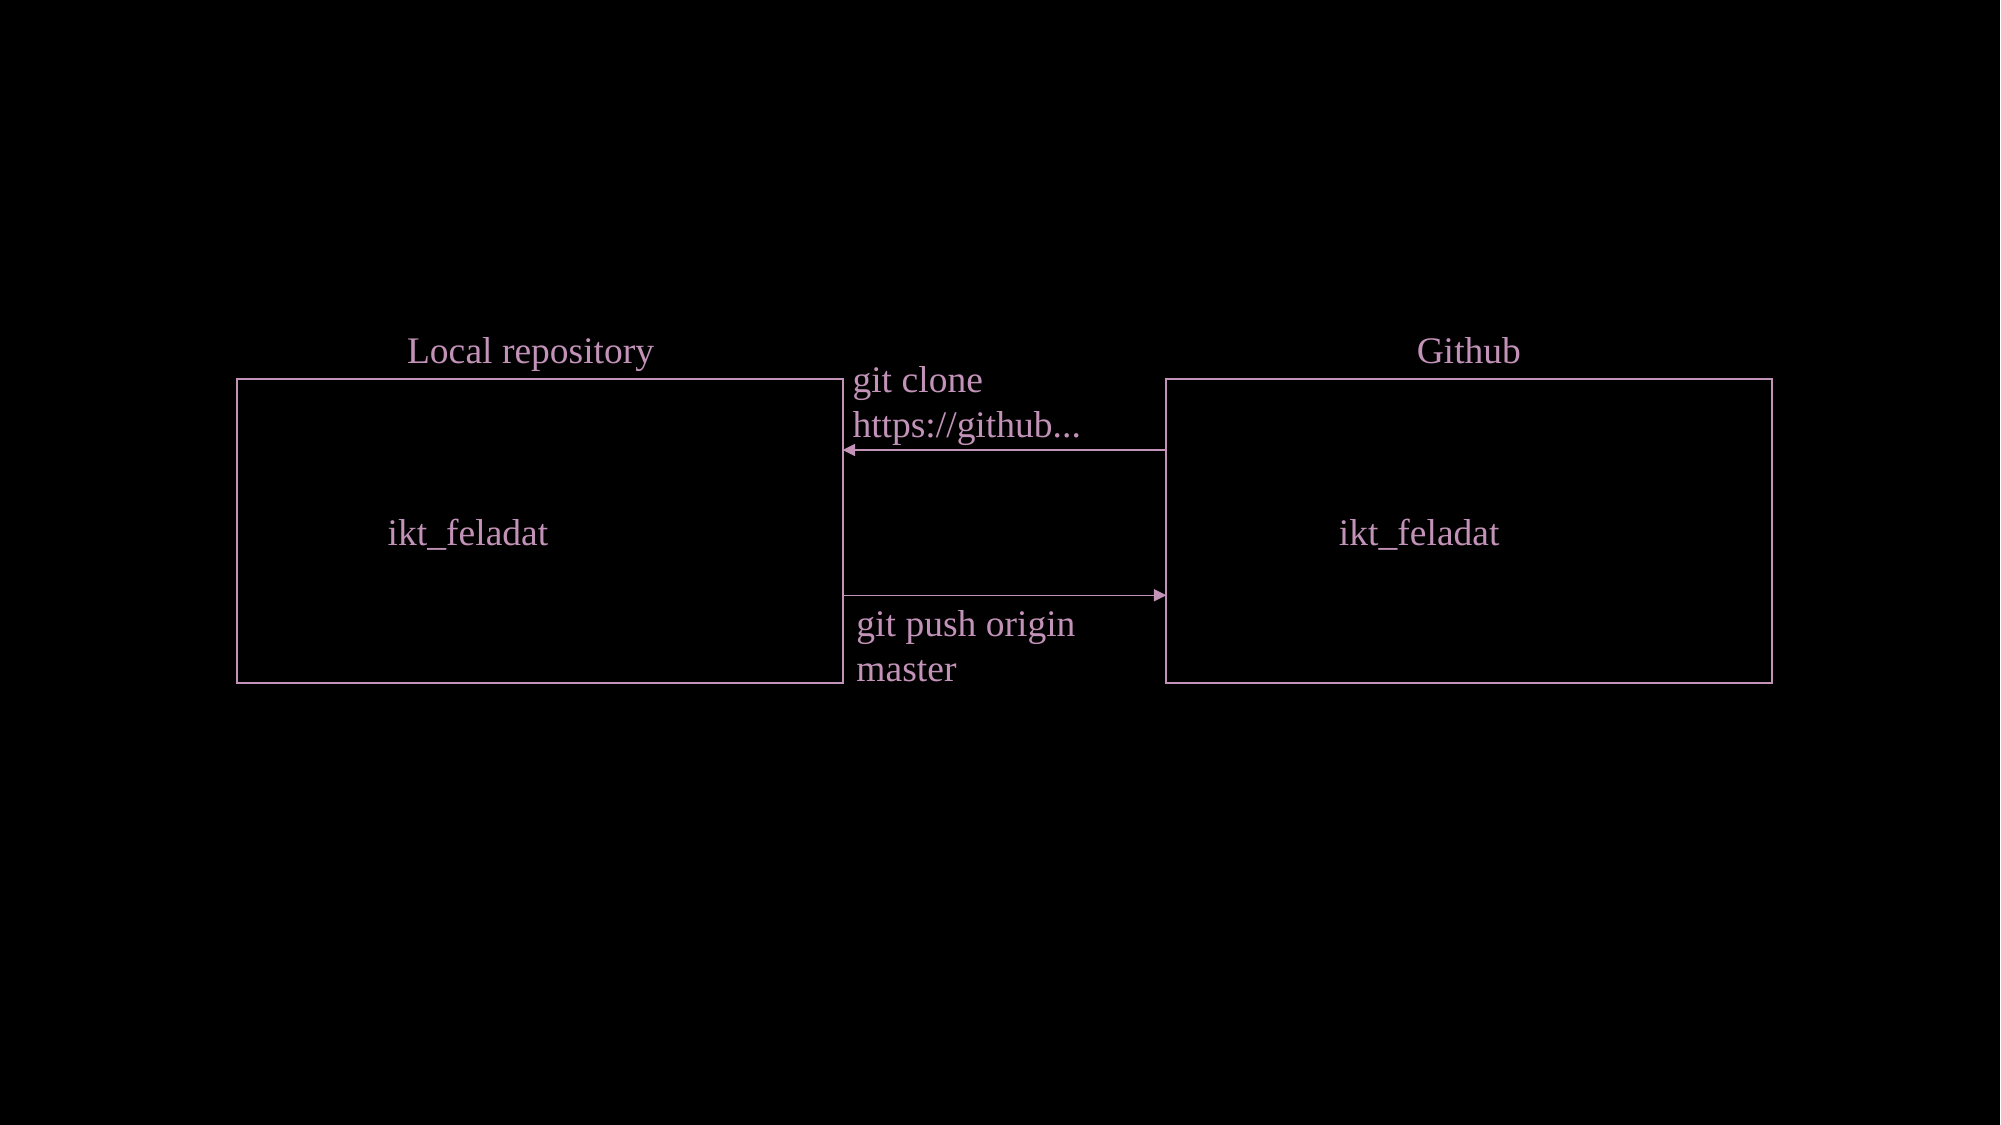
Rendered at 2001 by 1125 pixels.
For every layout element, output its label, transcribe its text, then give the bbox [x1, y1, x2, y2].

text_box Github [1324, 318, 1614, 379]
text_box ikt_feladat [1324, 500, 1730, 561]
text_box ikt_feladat [372, 500, 778, 561]
text_box git push origin master [841, 591, 1168, 696]
text_box [236, 378, 844, 684]
text_box Local repository [386, 318, 676, 379]
text_box [1165, 378, 1773, 684]
text_box git clone https://github... [837, 347, 1164, 453]
